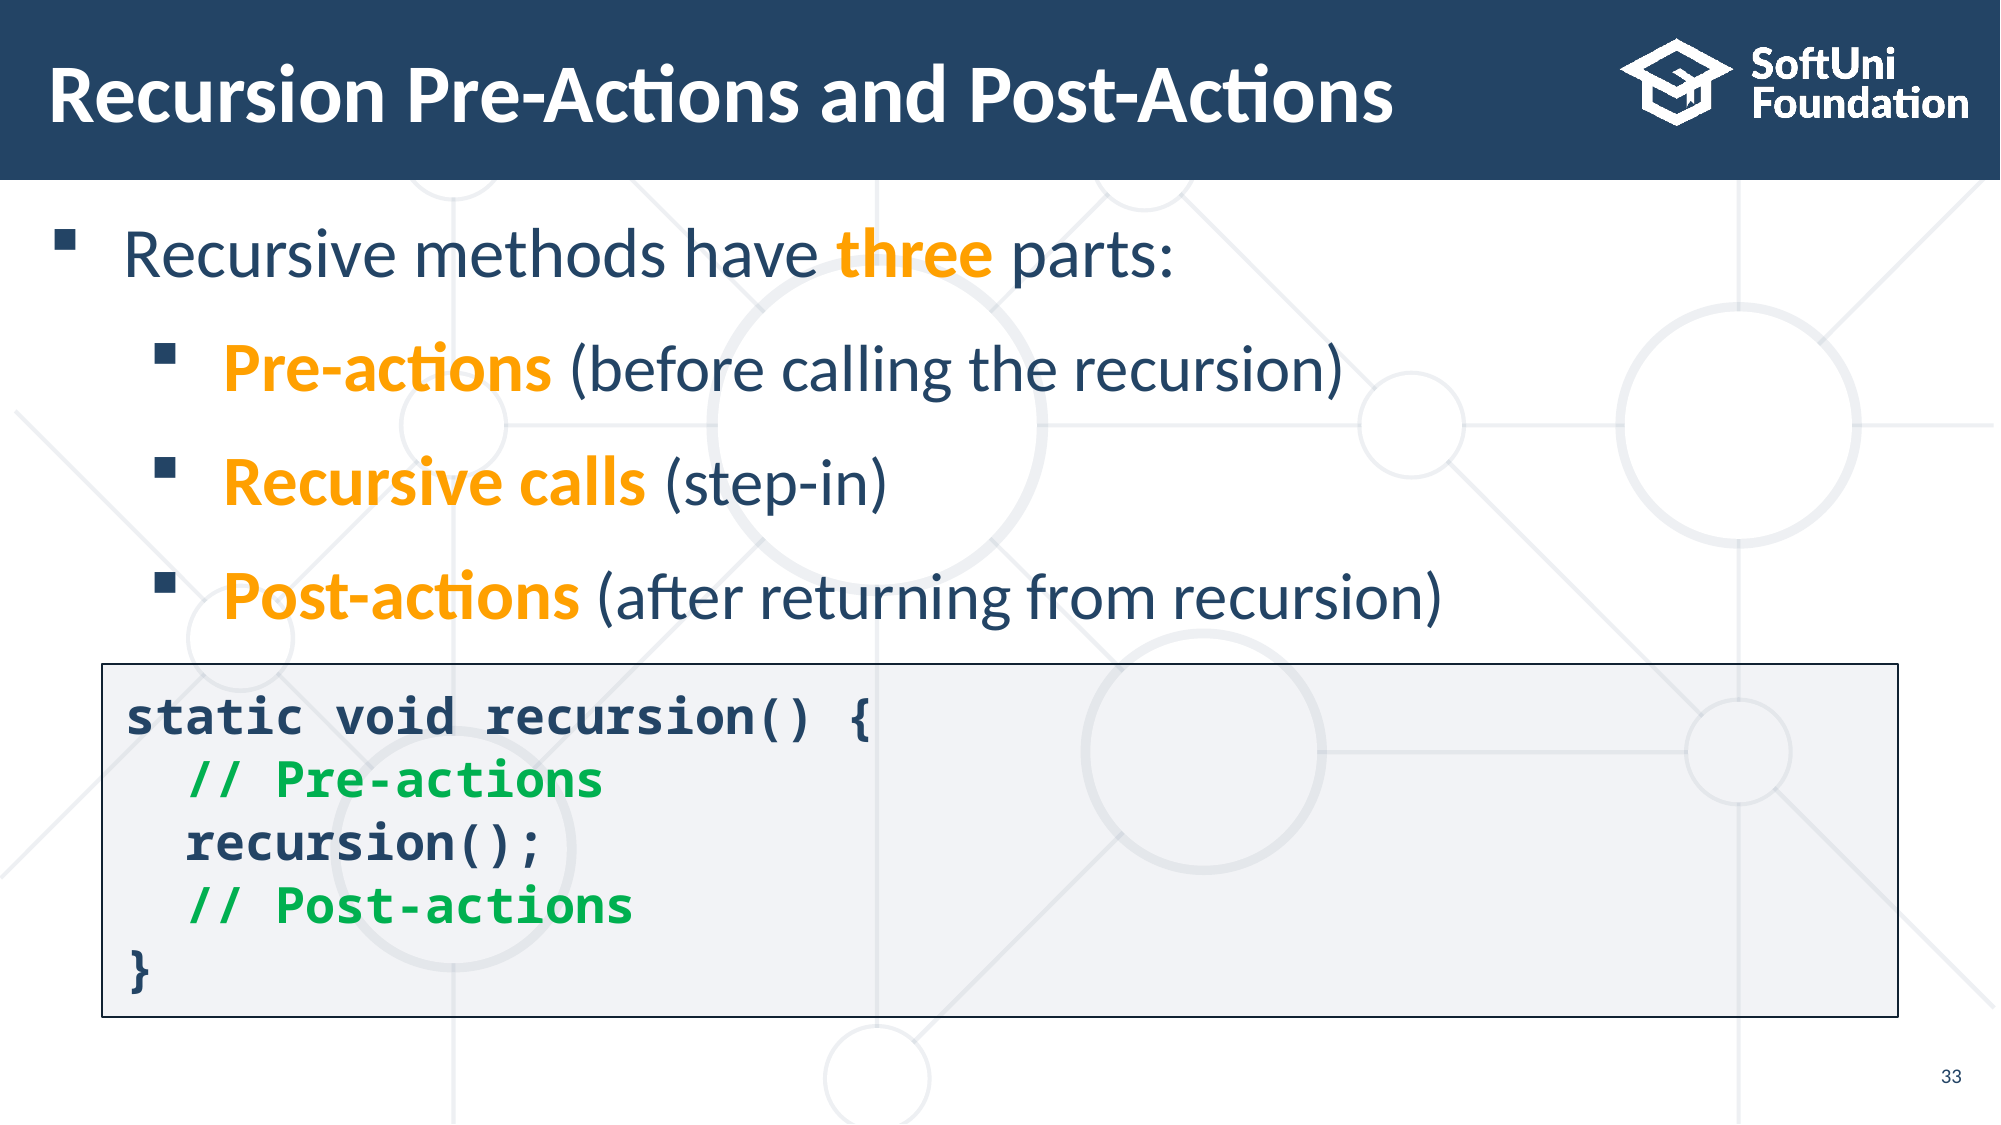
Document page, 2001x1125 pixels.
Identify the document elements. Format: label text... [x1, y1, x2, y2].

list Recursive methods have three parts: Pre-actions (before calling the recursion) Recursive calls (step-in) Post-actions (after returning from recursion) [31, 196, 1969, 1047]
slide_number 33 [1897, 1049, 1968, 1101]
title Recursion Pre-Actions and Post-Actions [31, 16, 1591, 162]
picture [1619, 38, 1968, 126]
list static void recursion() { // Pre-actions recursion(); // Post-actions } [101, 663, 1899, 1018]
